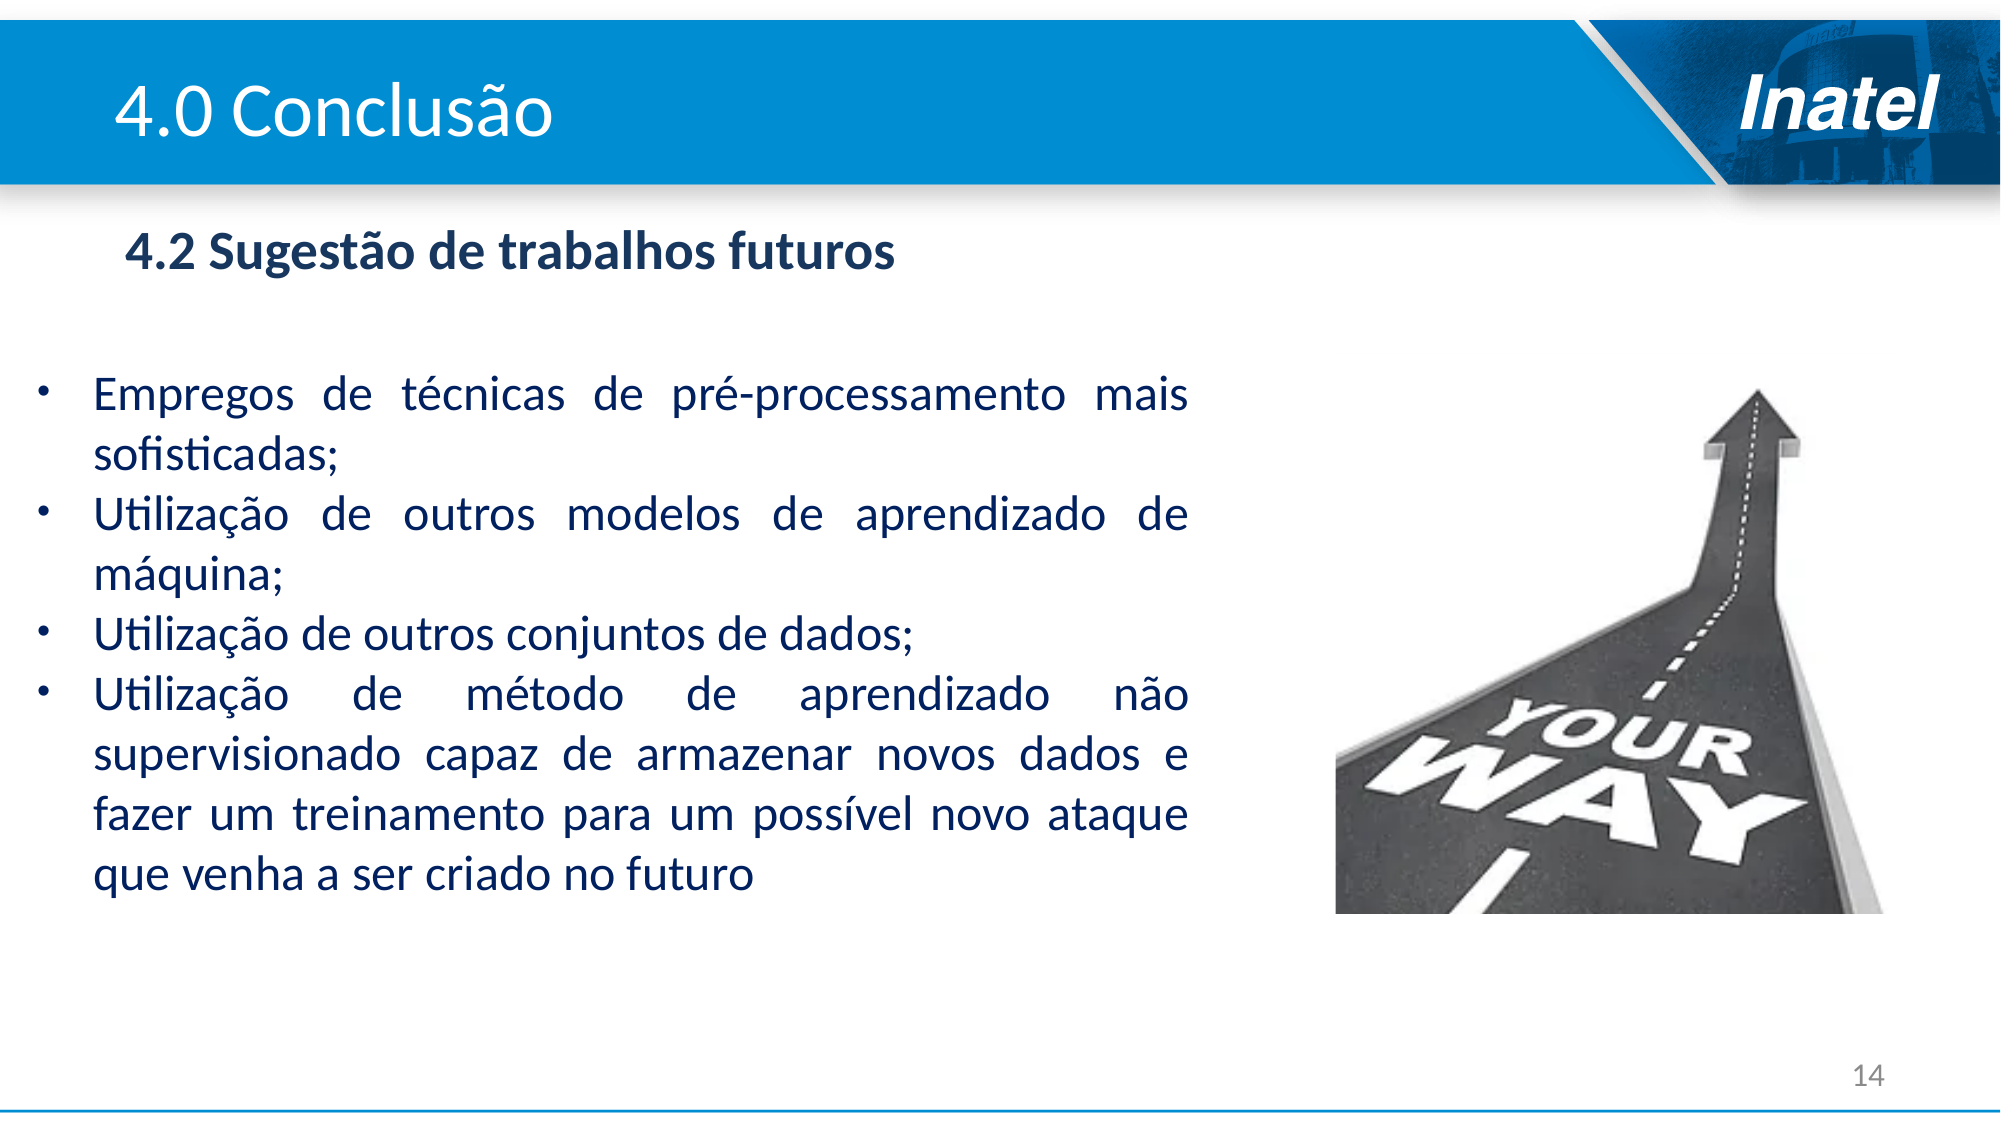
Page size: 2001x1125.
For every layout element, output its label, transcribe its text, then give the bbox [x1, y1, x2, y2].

picture [0, 0, 2001, 1109]
slide_number 14 [1433, 1042, 1900, 1103]
text_box Empregos de técnicas de pré-processamento mais sofisticadas; Utilização de outros modelos de aprendizado de máquina; Utilização de outros conjuntos de dados; Utilização de método de aprendizado não supervisionado capaz de armazenar novos dados e fazer um treinamento para um possível novo ataque que venha a ser criado no futuro [22, 352, 1205, 908]
text_box 4.2 Sugestão de trabalhos futuros [110, 206, 1733, 335]
title 4.0 Conclusão [99, 58, 1900, 153]
picture [0, 1113, 2001, 1125]
